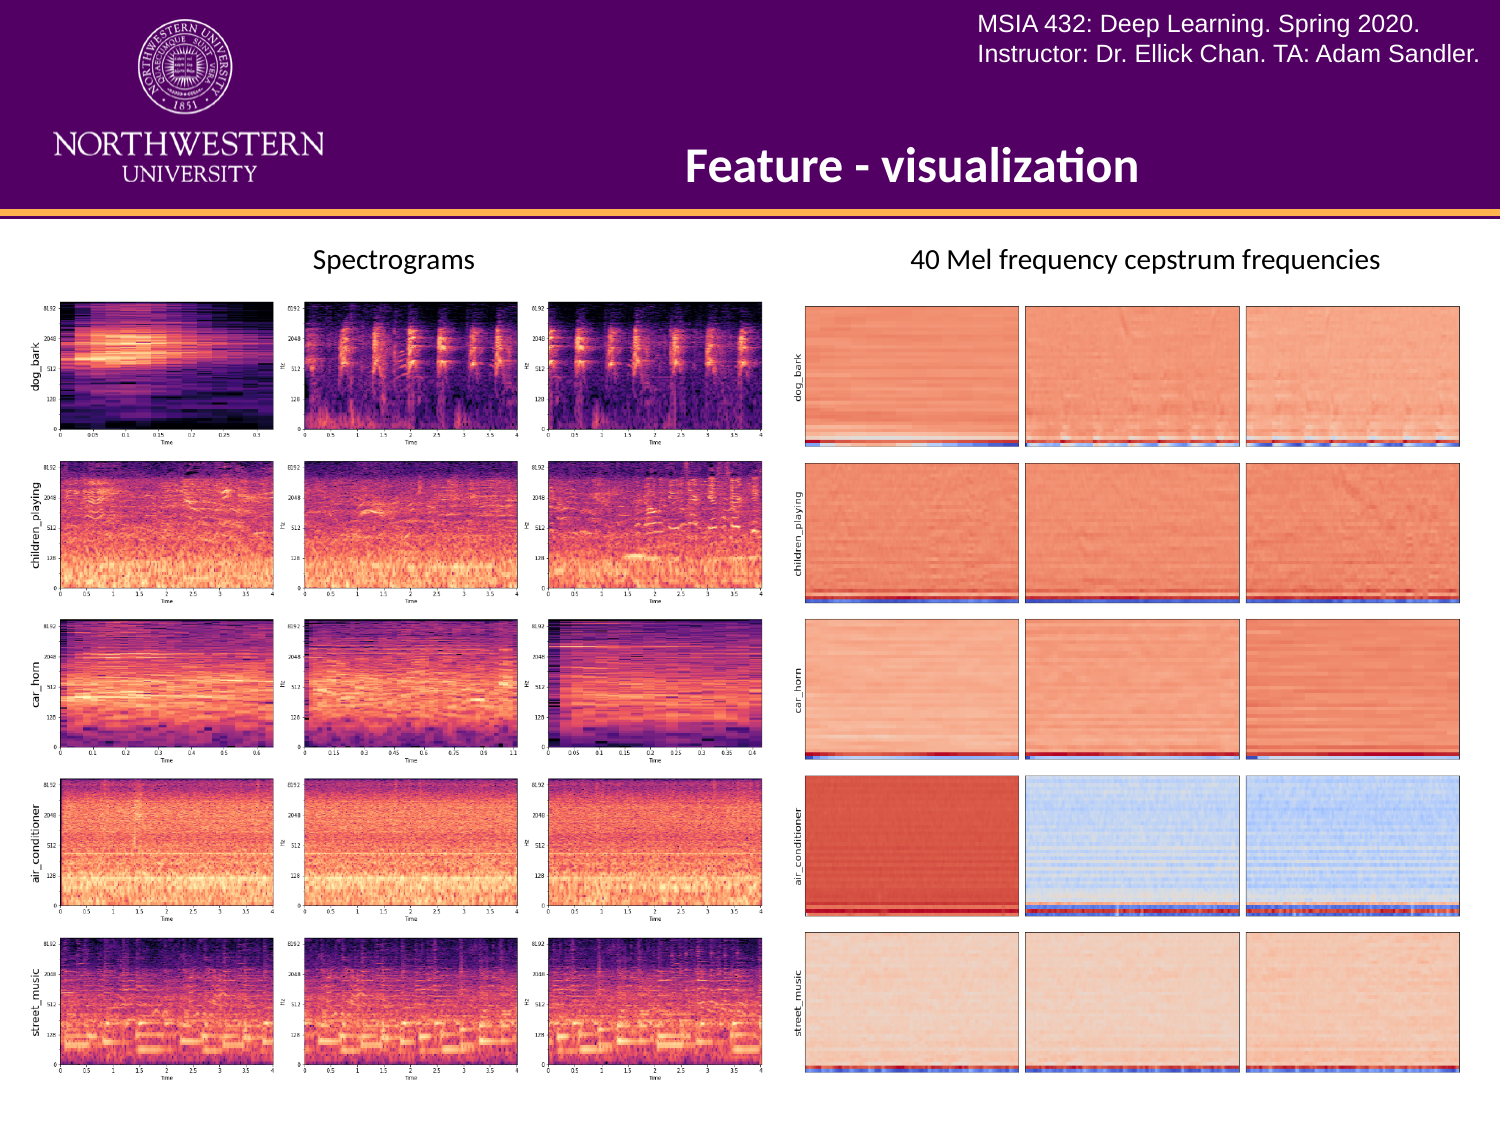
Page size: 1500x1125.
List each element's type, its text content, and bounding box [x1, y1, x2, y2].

picture [28, 289, 776, 1090]
picture [790, 290, 1463, 1079]
title Feature - visualization [362, 125, 1463, 225]
text_box 40 Mel frequency cepstrum frequencies [880, 224, 1412, 288]
text_box Spectrograms [111, 224, 678, 288]
picture [0, 0, 1500, 209]
